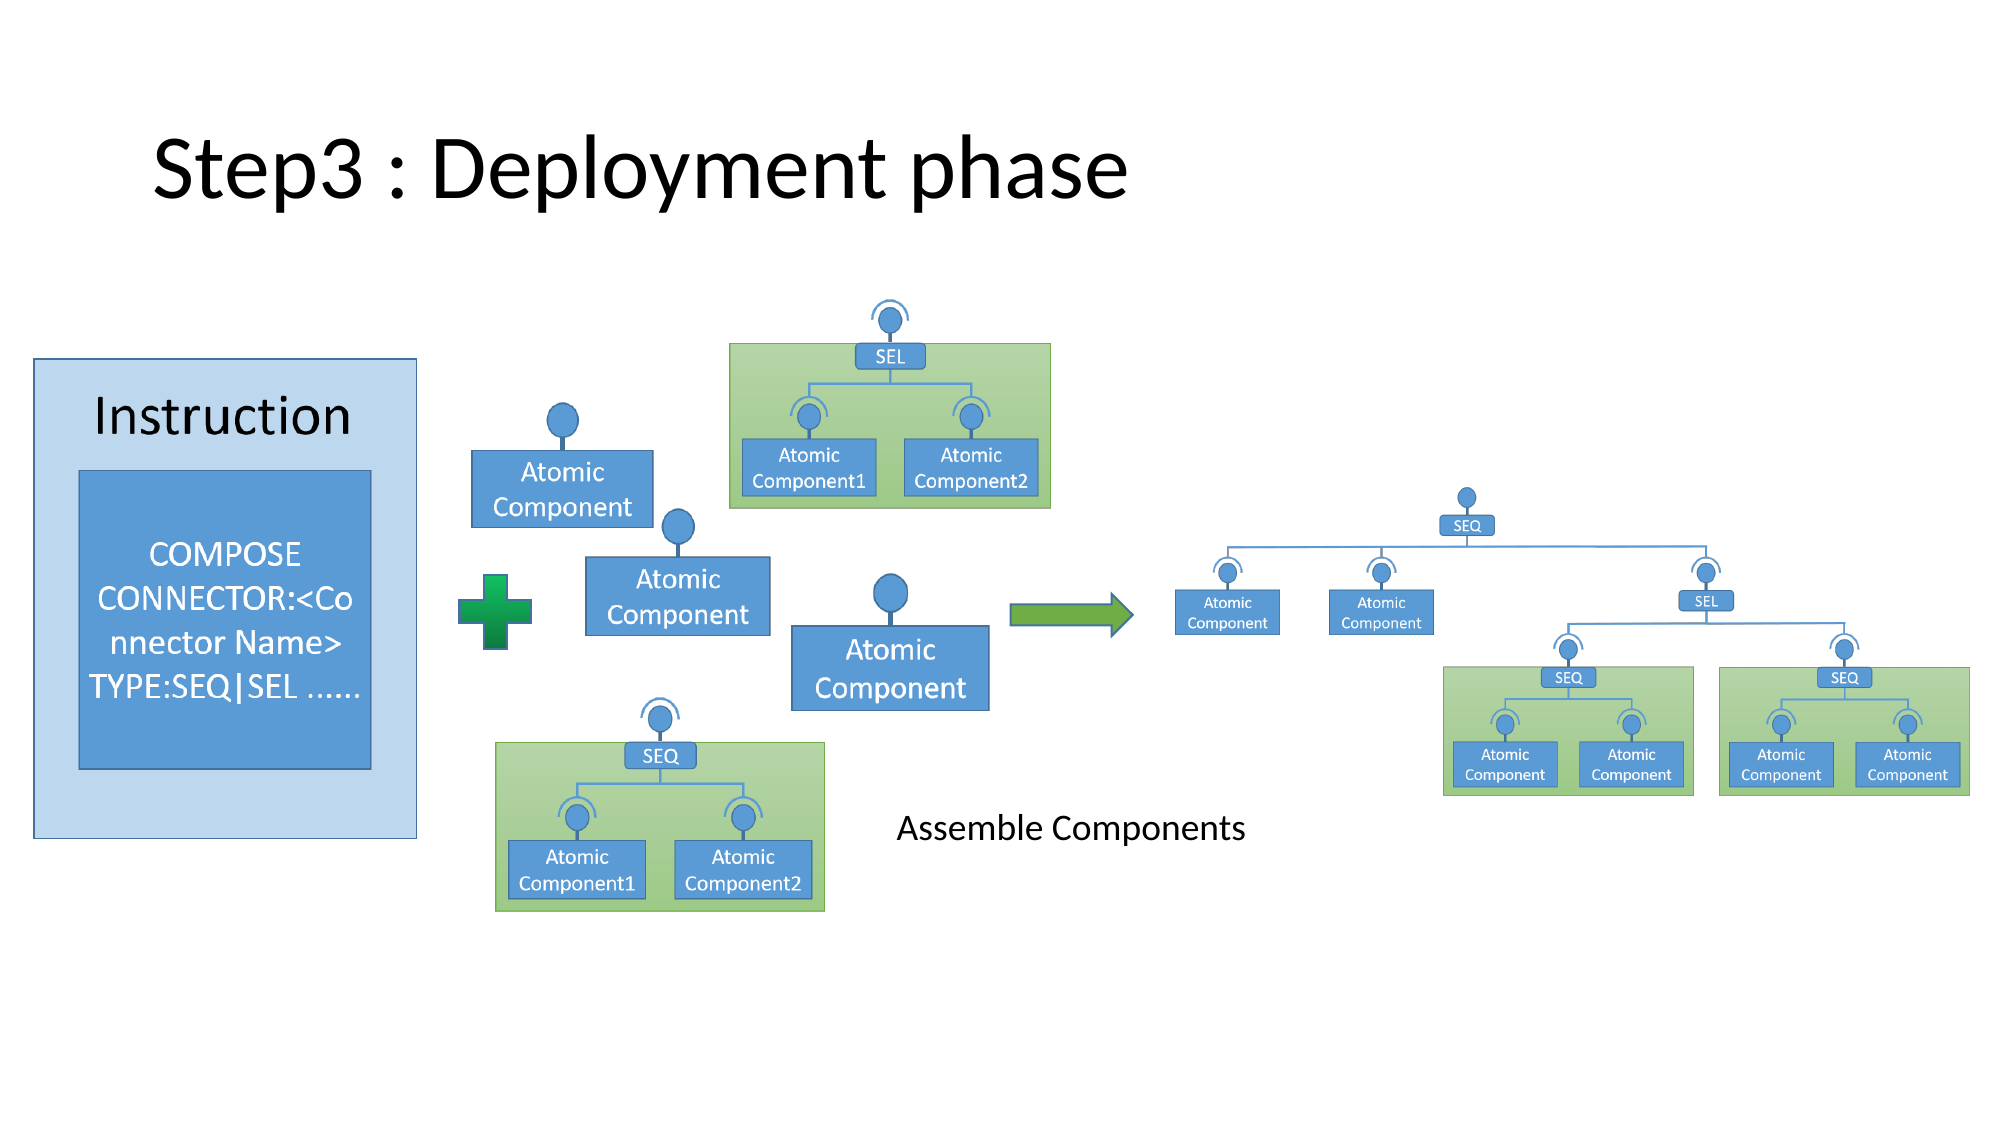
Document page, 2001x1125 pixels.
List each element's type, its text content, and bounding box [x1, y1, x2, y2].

picture [471, 297, 1051, 636]
picture [33, 358, 417, 839]
text_box [458, 574, 532, 650]
text_box [1009, 591, 1135, 639]
picture [495, 573, 990, 913]
title Step3 : Deployment phase [137, 59, 1863, 278]
text_box Assemble Components [844, 795, 1299, 856]
picture [1175, 487, 1970, 796]
